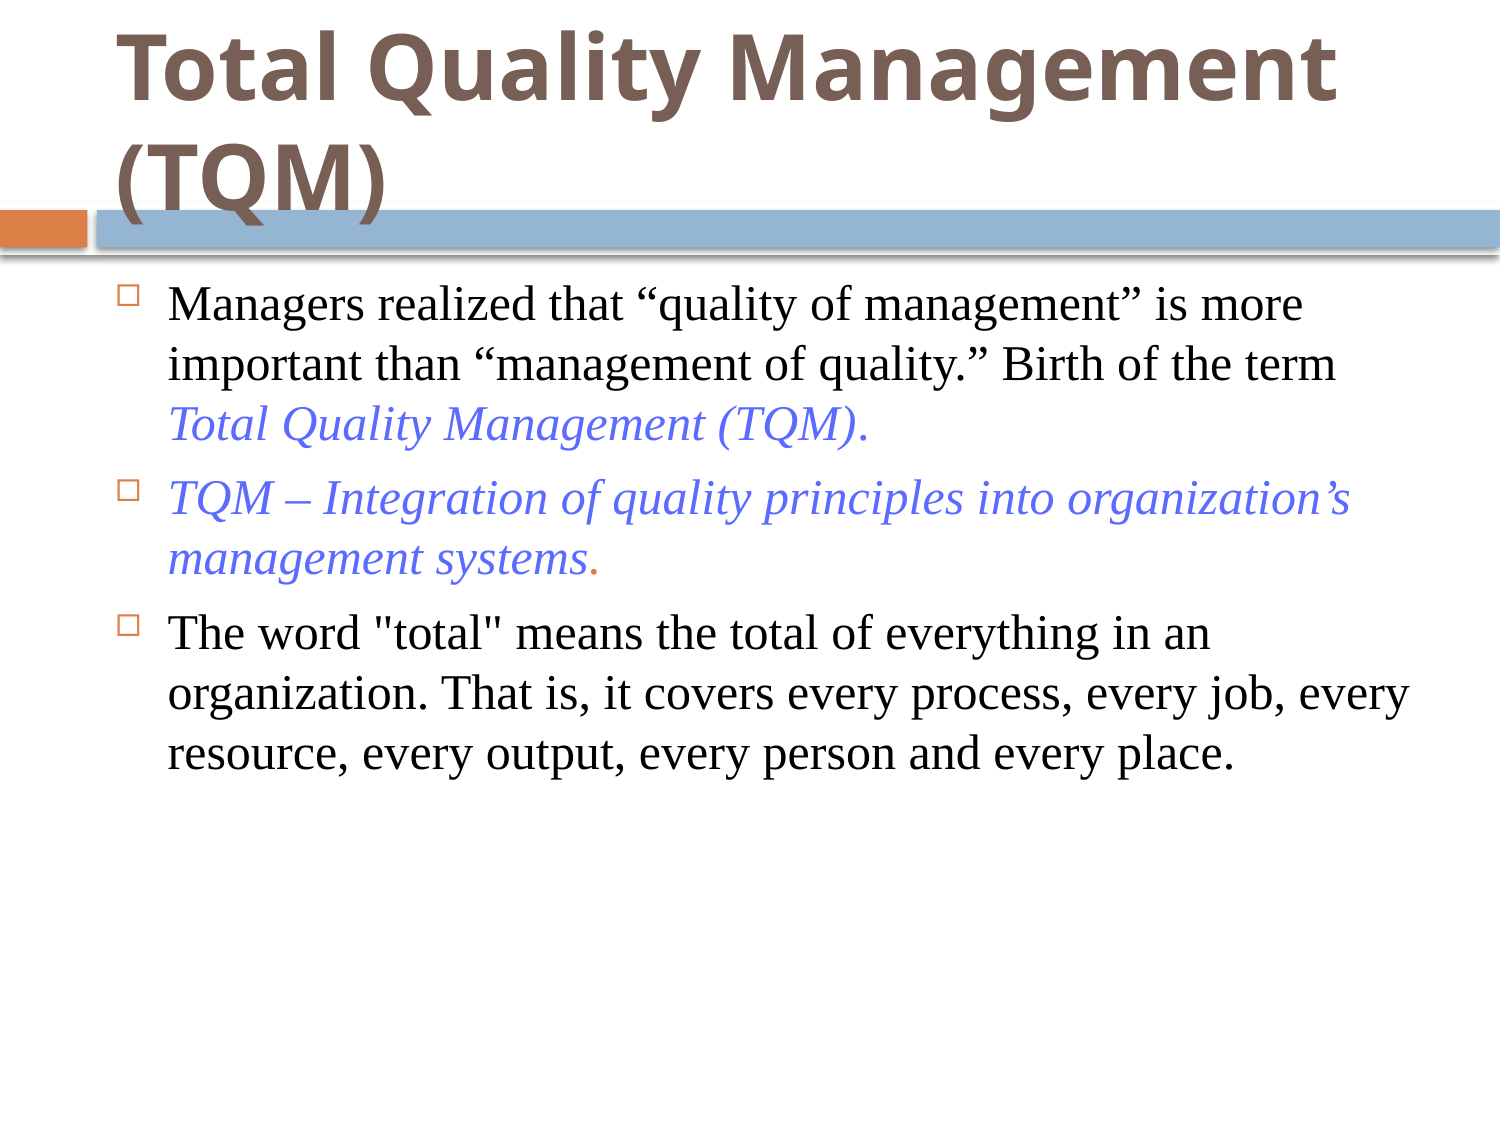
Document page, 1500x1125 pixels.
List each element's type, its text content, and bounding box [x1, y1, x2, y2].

list Managers realized that “quality of management” is more important than “management of quality.” Birth of the term Total Quality Management (TQM). TQM – Integration of quality principles into organization’s management systems. The word "total" means the total of everything in an organization. That is, it covers every process, every job, every resource, every output, every person and every place. [100, 262, 1438, 1000]
title Total Quality Management (TQM) [100, 37, 1438, 200]
